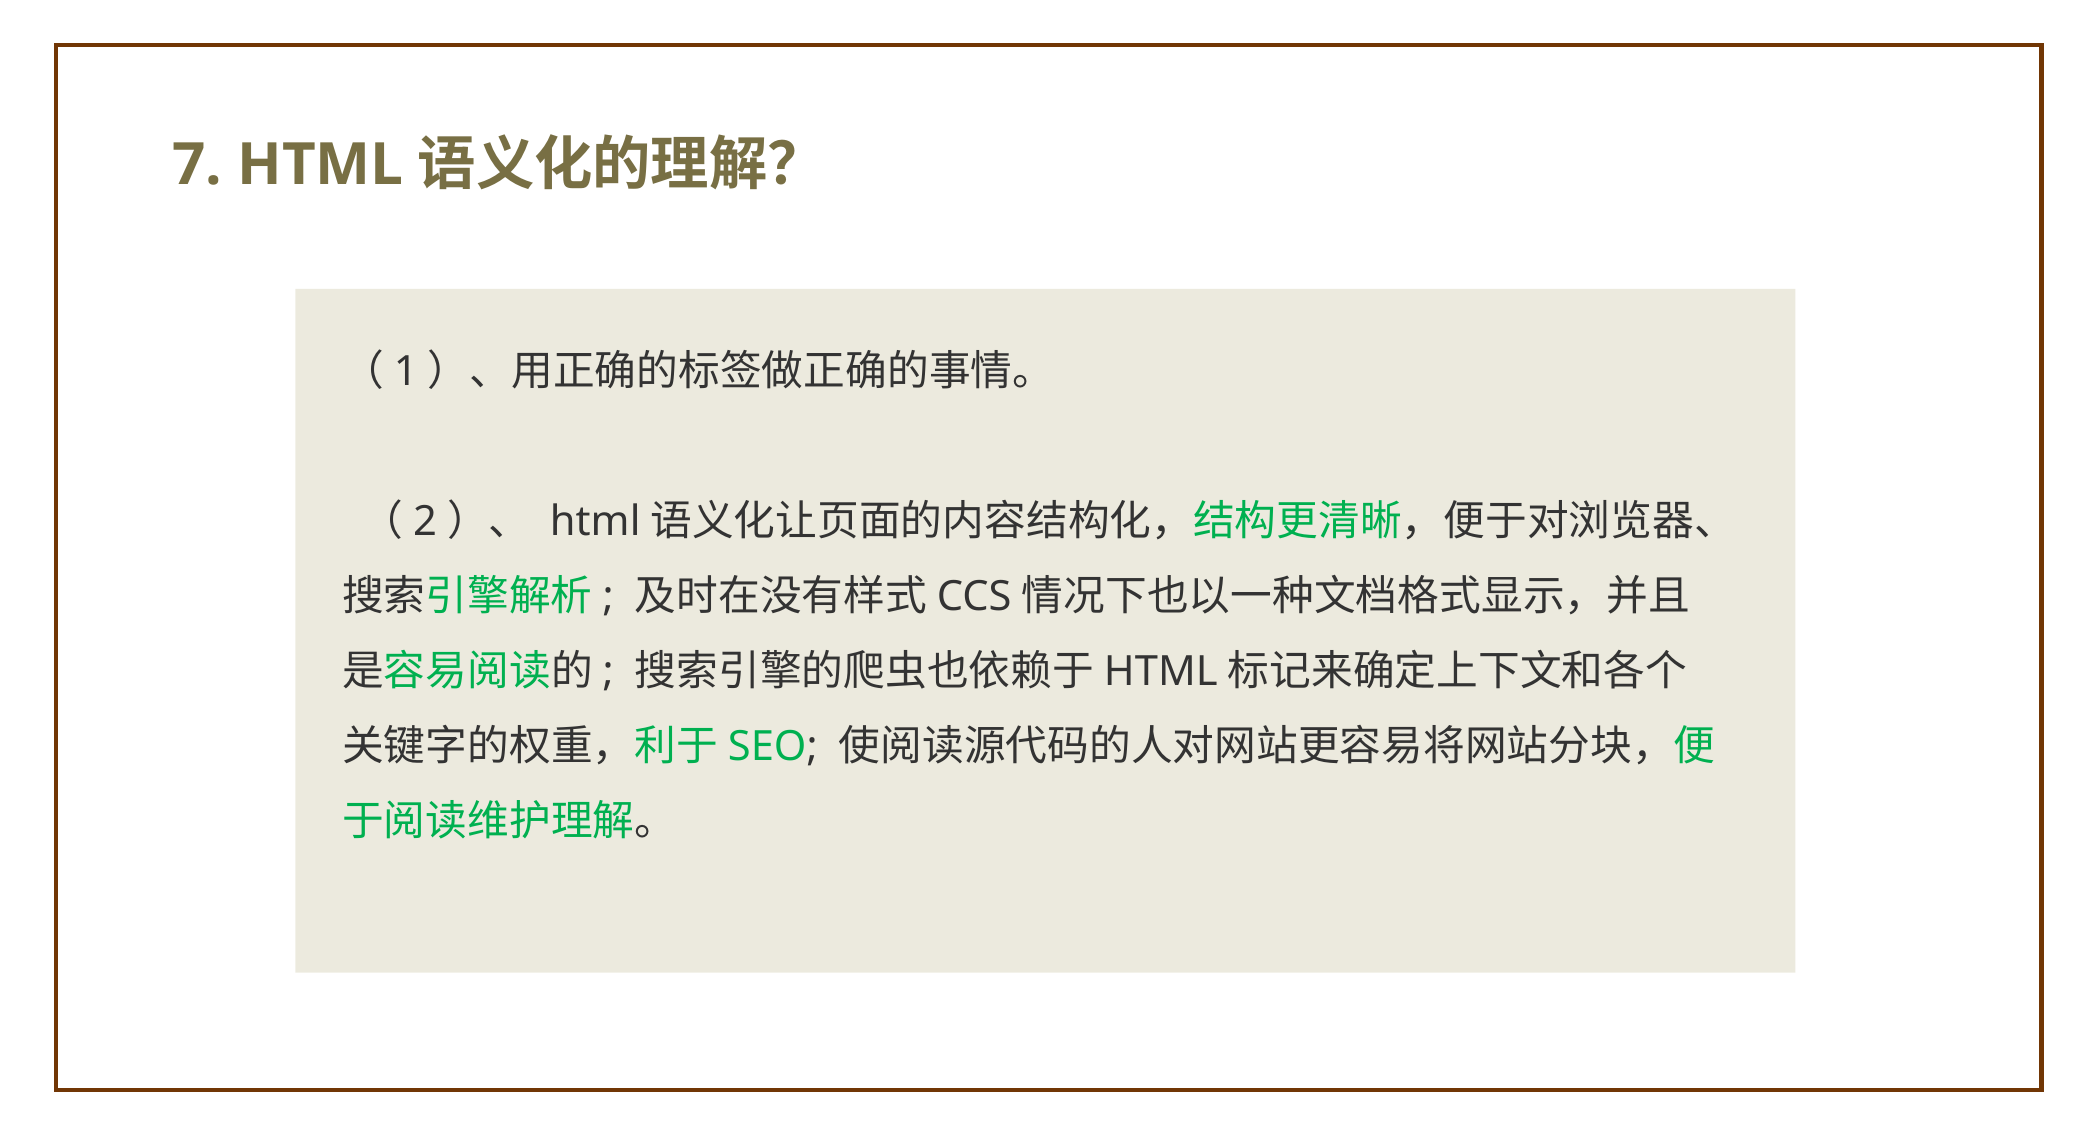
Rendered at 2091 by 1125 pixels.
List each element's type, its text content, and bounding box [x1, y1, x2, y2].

text_box 7. HTML语义化的理解？ [154, 117, 1643, 206]
text_box [295, 288, 1796, 973]
text_box [55, 45, 2042, 1090]
text_box （1）、用正确的标签做正确的事情。 （2）、 html语义化让页面的内容结构化，结构更清晰，便于对浏览器、搜索引擎解析; 及时在没有样式CCS情况下也以一种文档格式显示，并且是容易阅读的; 搜索引擎的爬虫也依赖于HTML标记来确定上下文和各个关键字的权重，利于SEO; 使阅读源代码的人对网站更容易将网站分块，便于阅读维护理解。 [342, 319, 1726, 859]
